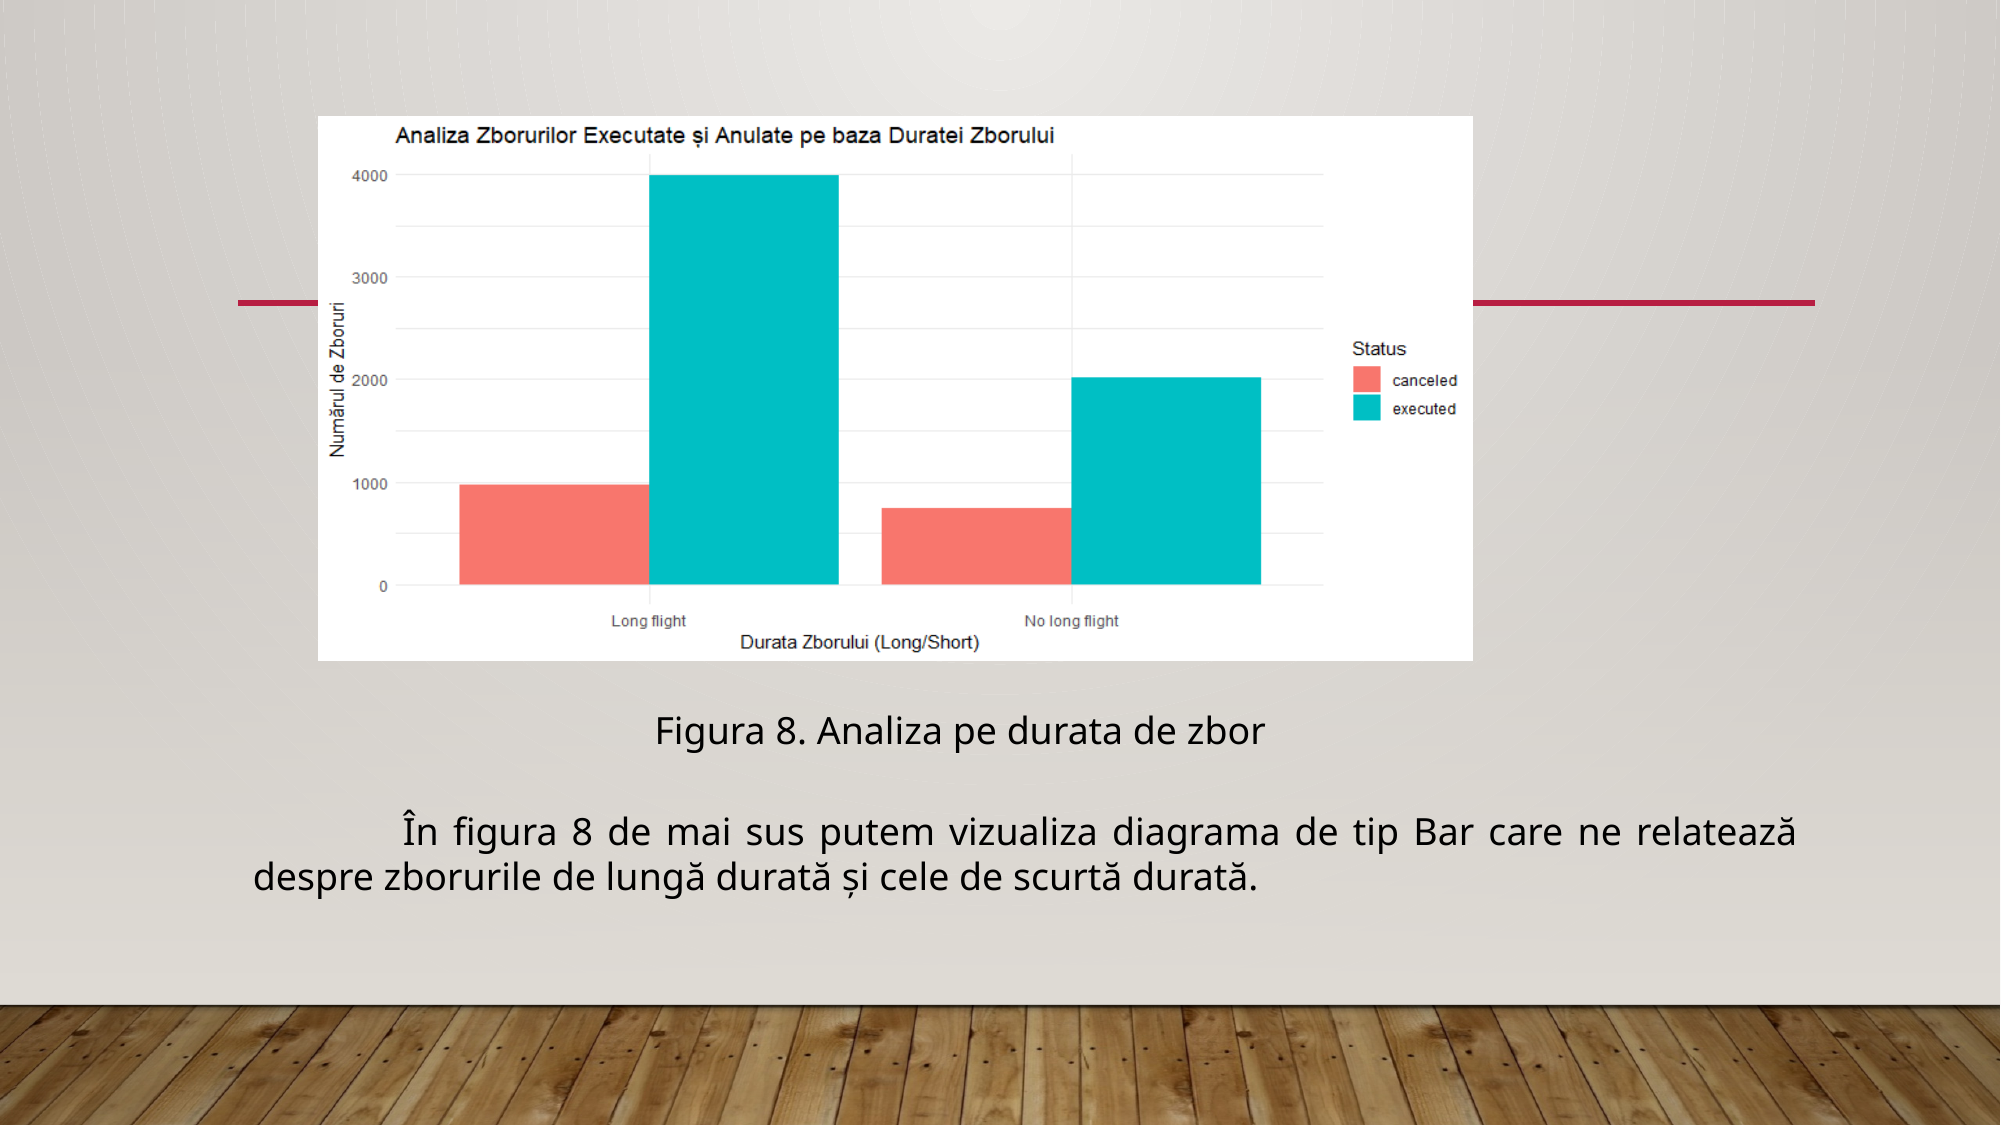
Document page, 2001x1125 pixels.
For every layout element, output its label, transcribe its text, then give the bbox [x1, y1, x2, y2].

picture [0, 1005, 2000, 1125]
text_box Figura 8. Analiza pe durata de zbor [172, 699, 1749, 760]
picture [318, 116, 1473, 661]
text_box În figura 8 de mai sus putem vizualiza diagrama de tip Bar care ne relatează despre zborurile de lungă durată și cele de scurtă durată. [238, 800, 1814, 905]
